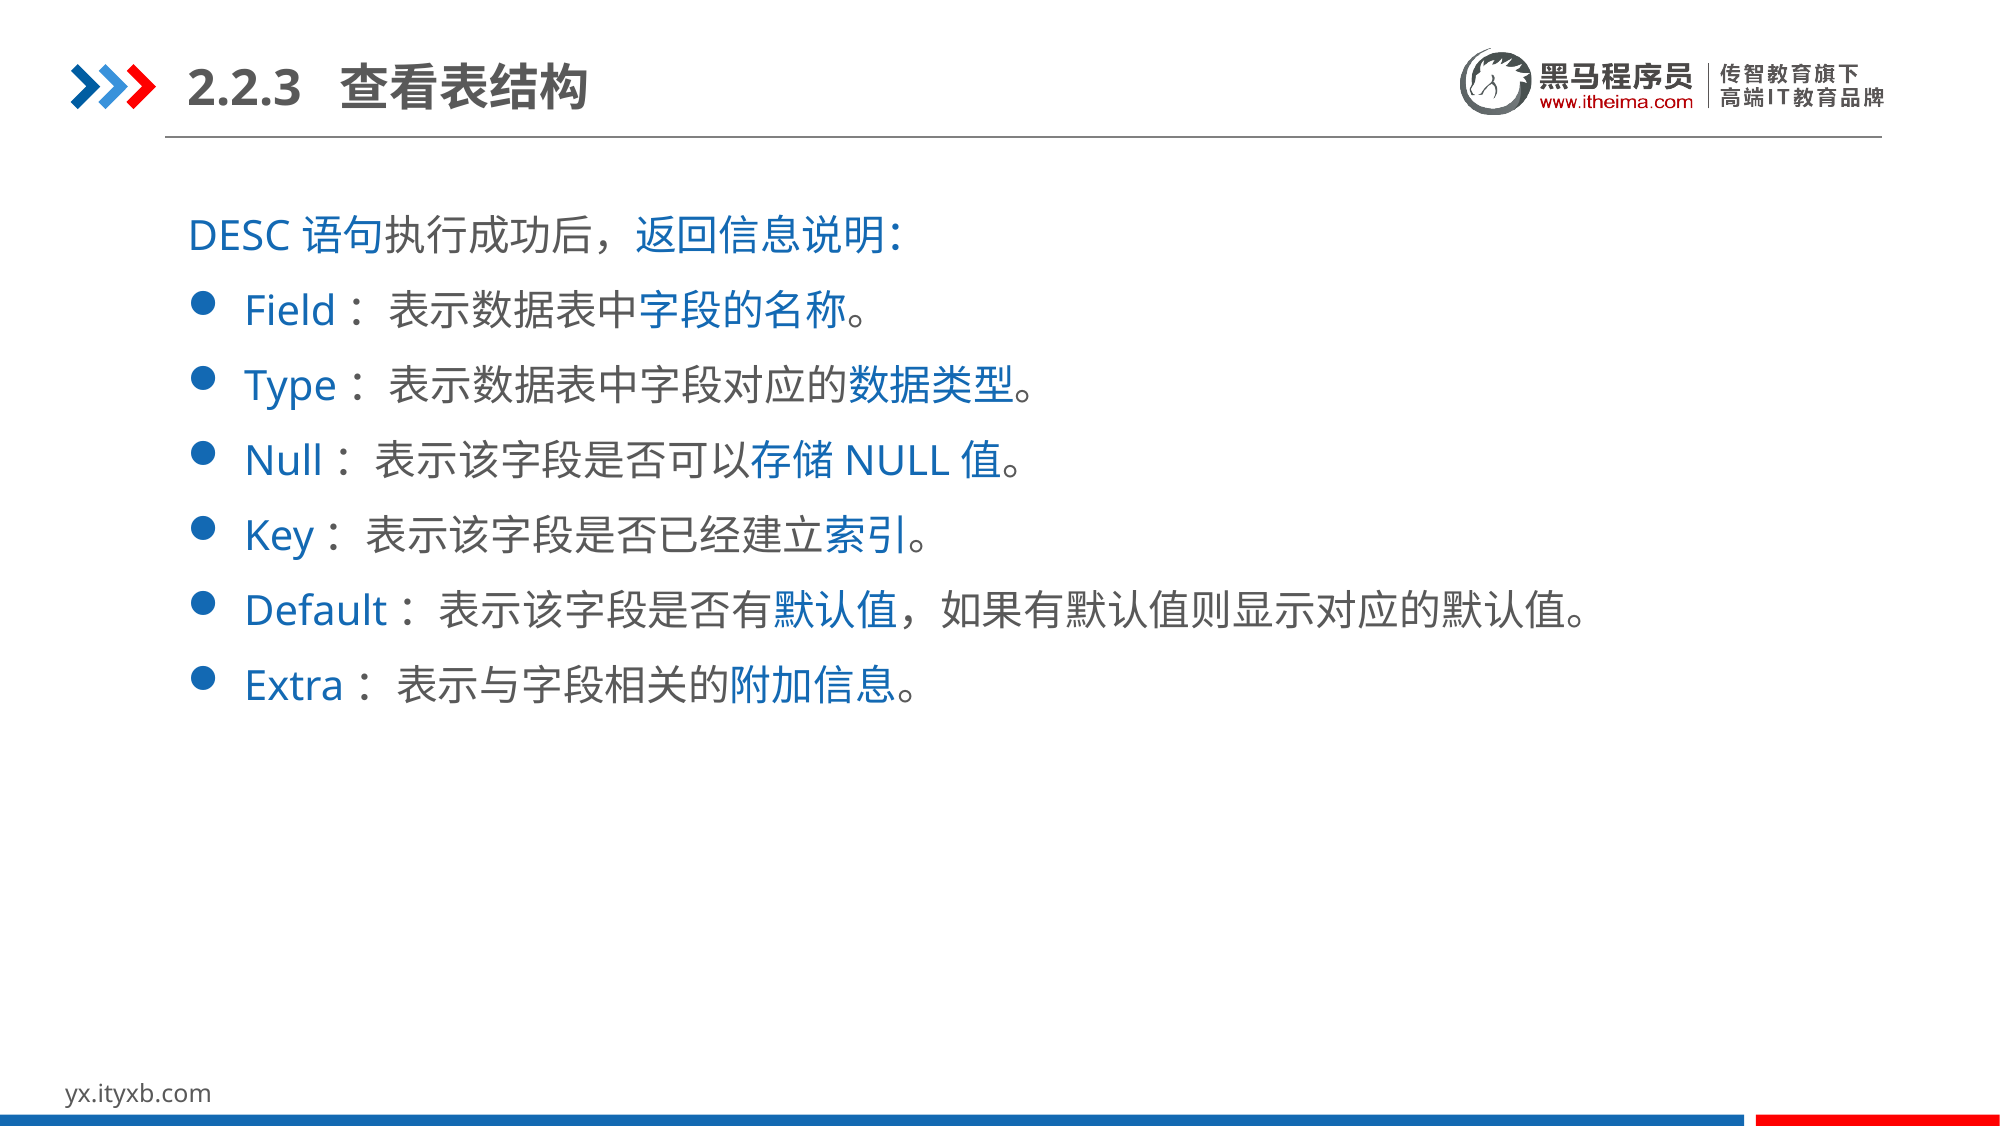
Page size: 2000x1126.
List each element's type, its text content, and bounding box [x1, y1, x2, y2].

picture [1460, 48, 1887, 115]
text_box DESC语句执行成功后，返回信息说明： Field：表示数据表中字段的名称。 Type：表示数据表中字段对应的数据类型。 Null：表示该字段是否可以存储NULL值。 Key：表示该字段是否已经建立索引。 Default：表示该字段是否有默认值，如果有默认值则显示对应的默认值。 Extra：表示与字段相关的附加信息。 [173, 176, 1839, 717]
text_box 2.2.3 查看表结构 [187, 43, 827, 127]
